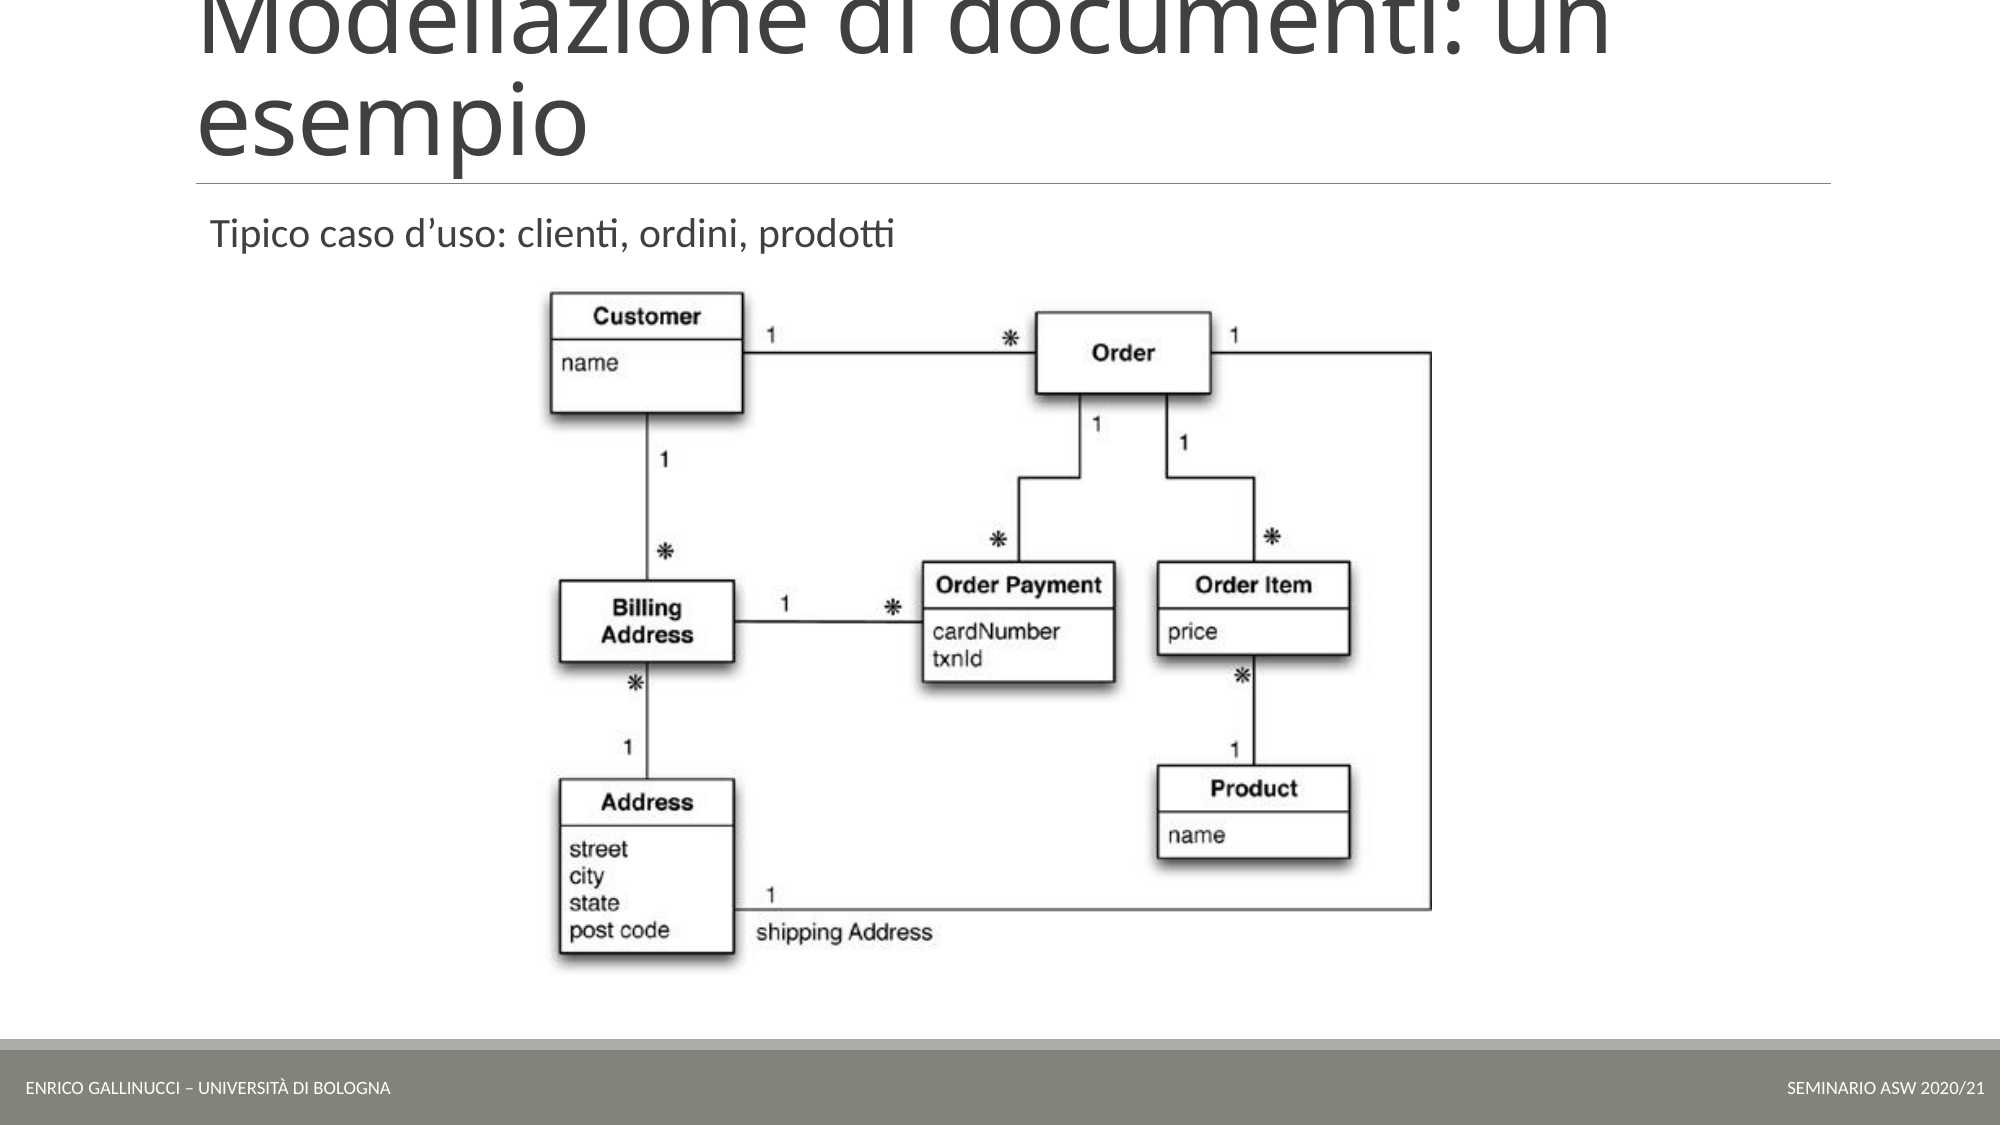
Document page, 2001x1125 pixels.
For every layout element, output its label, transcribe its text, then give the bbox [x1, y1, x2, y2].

text_box Tipico caso d’uso: clienti, ordini, prodotti [179, 203, 1830, 963]
picture [536, 286, 1432, 976]
title Modellazione di documenti: un esempio [180, 59, 1830, 184]
